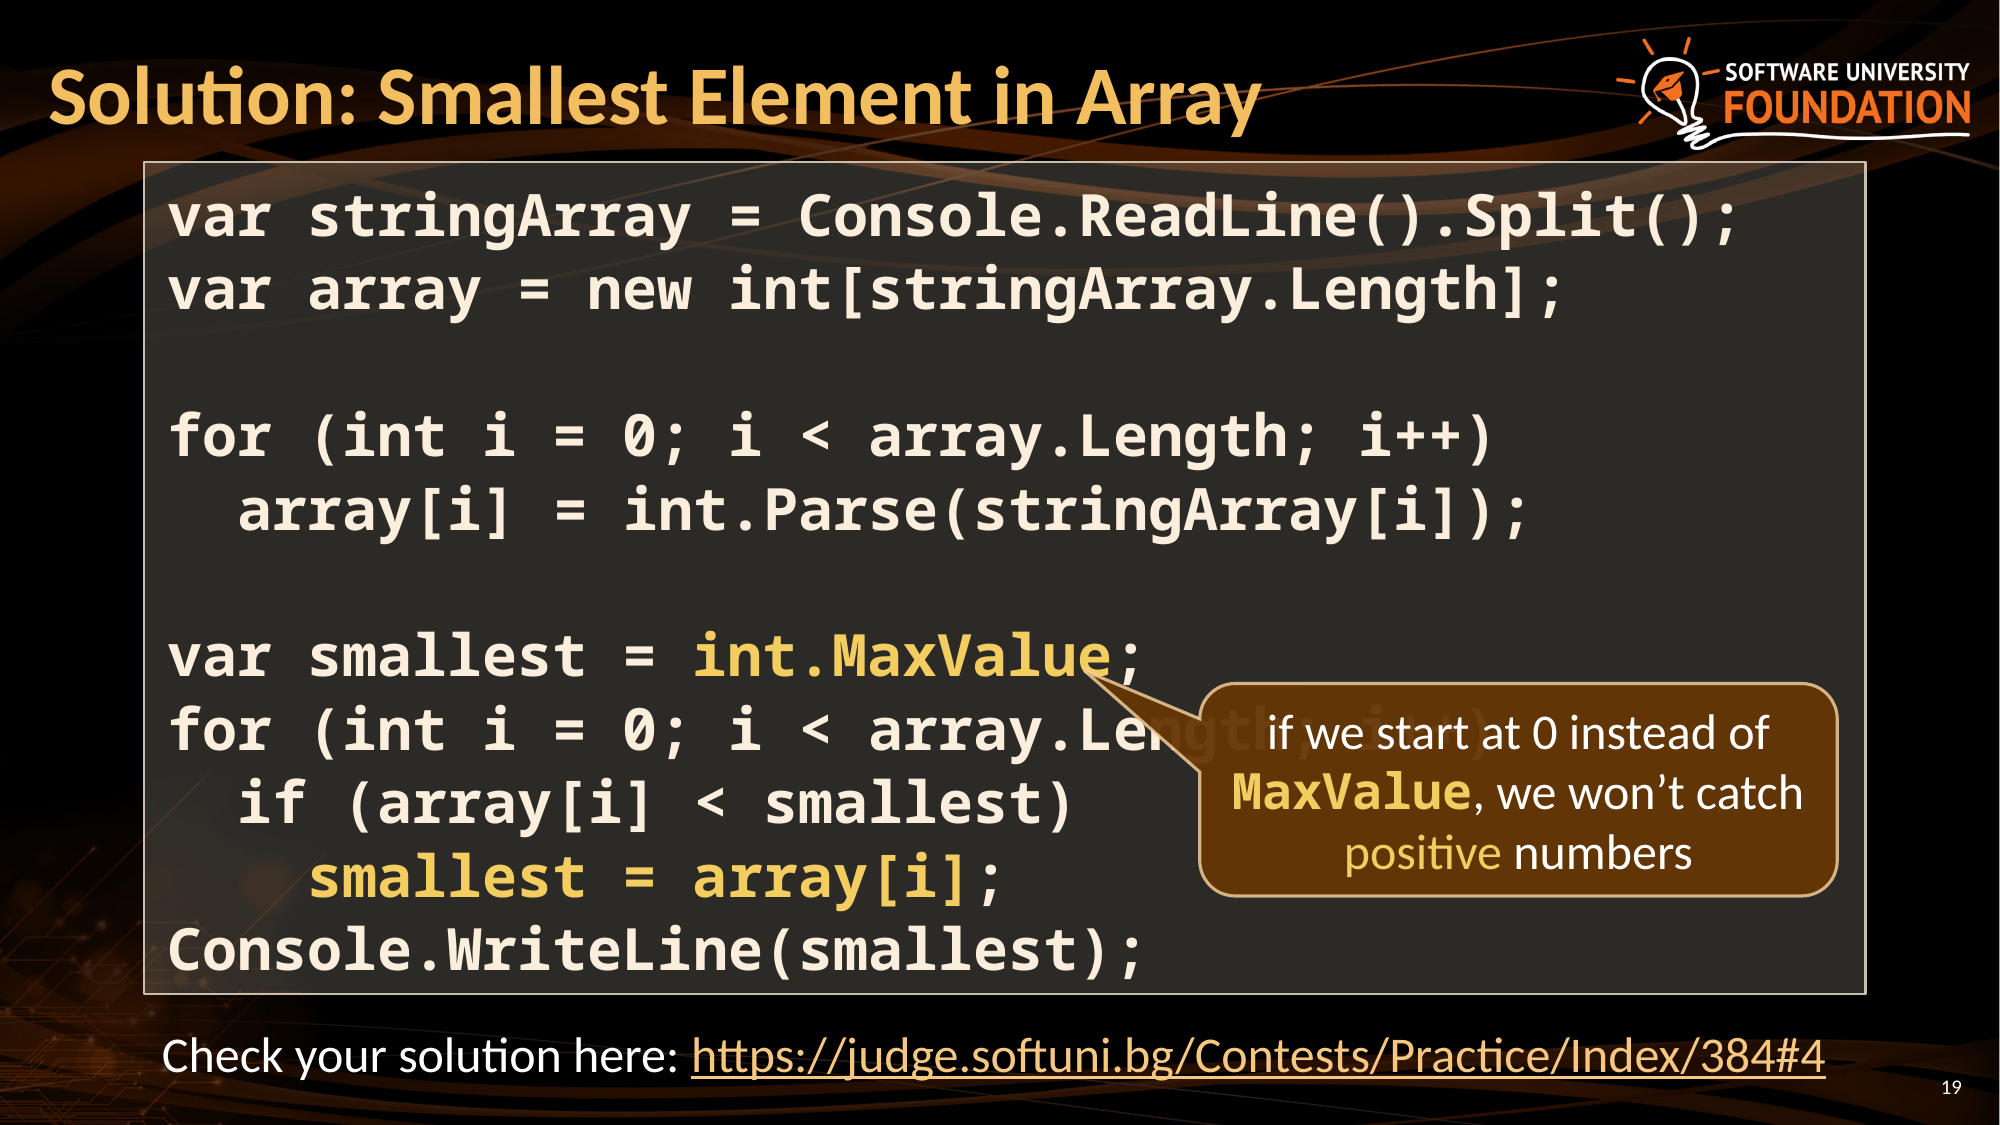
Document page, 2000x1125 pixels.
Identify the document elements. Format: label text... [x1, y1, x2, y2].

text_box Check your solution here: https://judge.softuni.bg/Contests/Practice/Index/384#4 [133, 1015, 1866, 1090]
slide_number 19 [1897, 1070, 1968, 1103]
text_box if we start at 0 instead of MaxValue, we won’t catch positive numbers [1083, 669, 1839, 898]
title Solution: Smallest Element in Array [30, 6, 1602, 189]
text_box var stringArray = Console.ReadLine().Split(); var array = new int[stringArray.Length]; for (int i = 0; i < array.Length; i++) array[i] = int.Parse(stringArray[i]); var smallest = int.MaxValue; for (int i = 0; i < array.Length; i++) if (array[i] < smallest) smallest = array[i]; Console.WriteLine(smallest); [144, 162, 1866, 995]
picture [0, 0, 2000, 1125]
